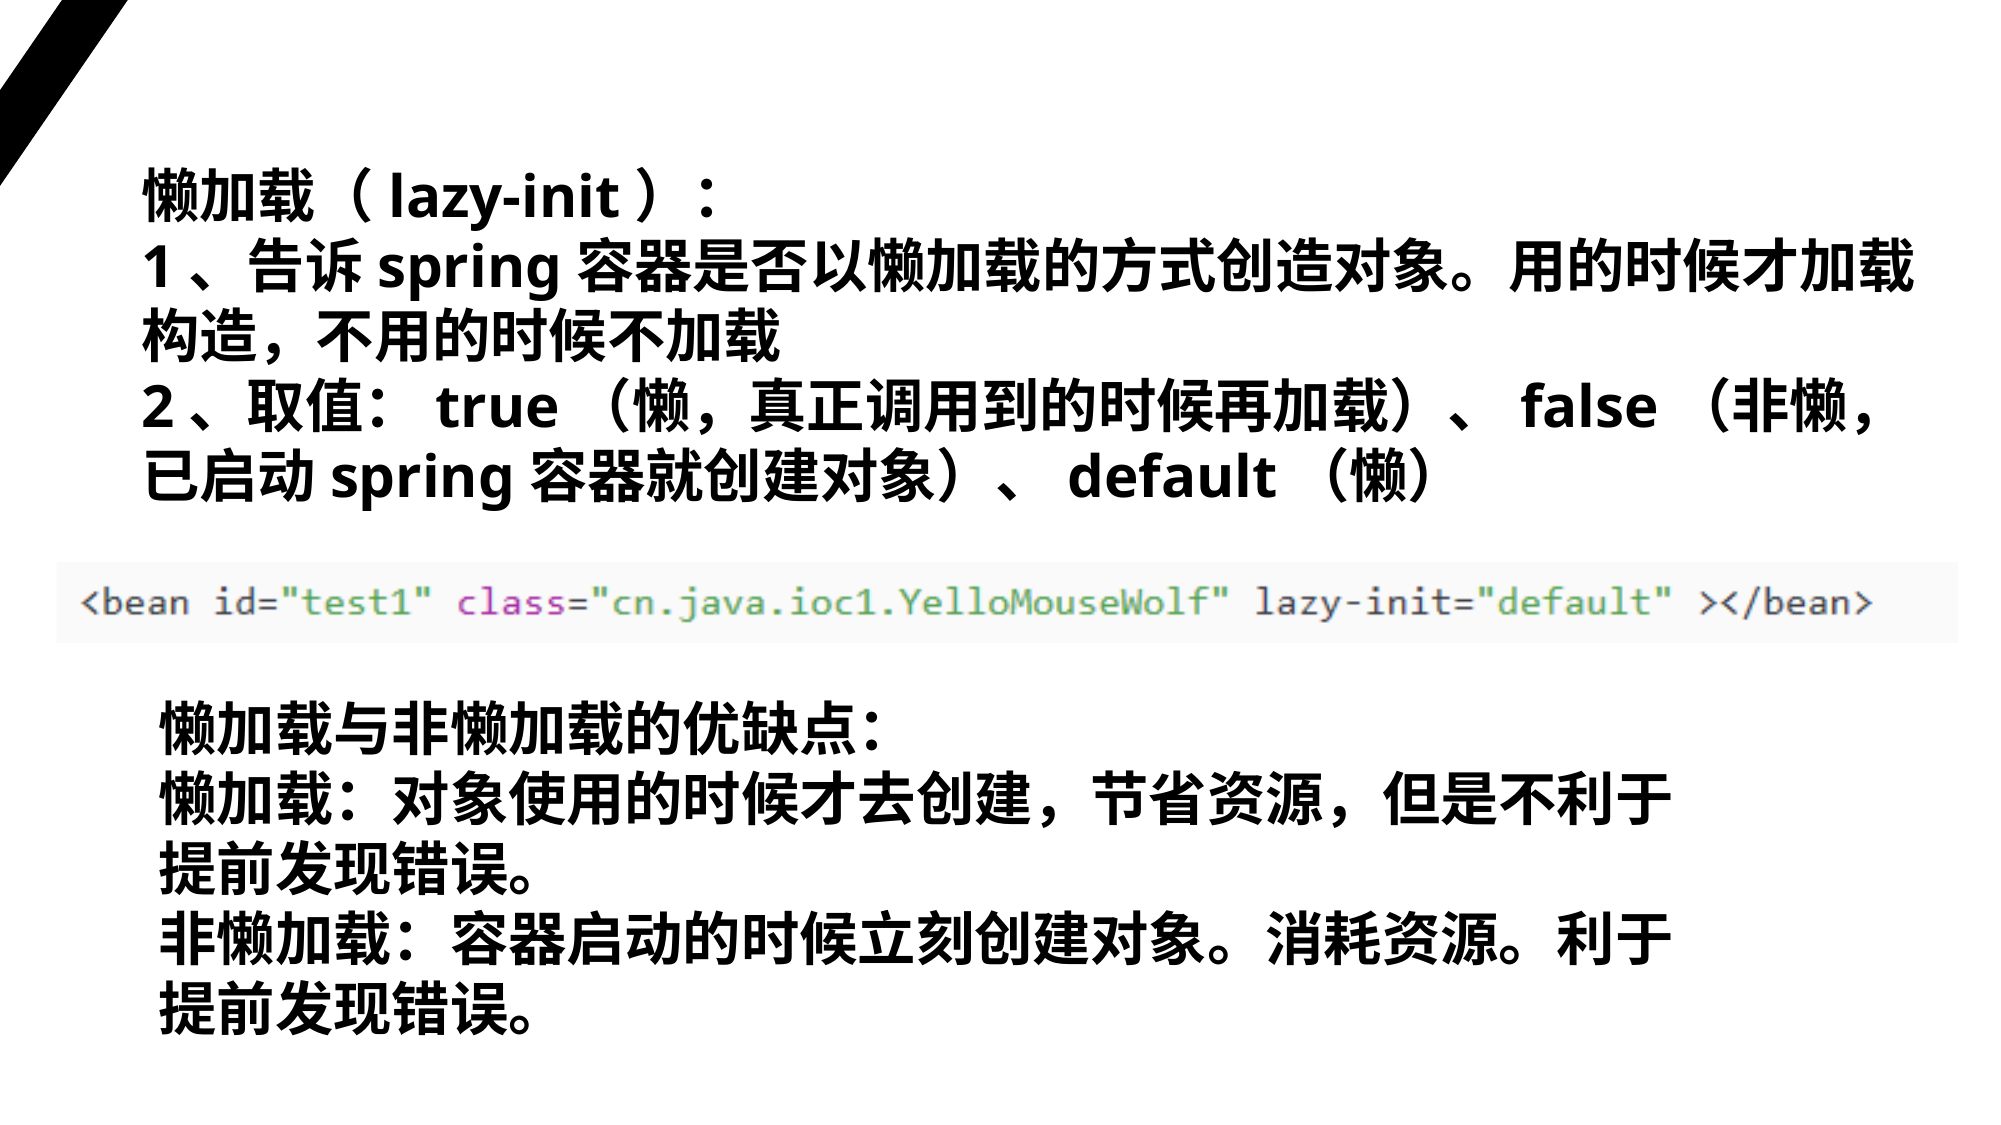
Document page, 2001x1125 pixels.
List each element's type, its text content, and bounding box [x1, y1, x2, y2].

picture [42, 562, 1958, 643]
text_box 懒加载（lazy-init）： 1、告诉spring容器是否以懒加载的方式创造对象。用的时候才加载构造，不用的时候不加载 2、取值：true（懒，真正调用到的时候再加载）、false（非懒，已启动spring容器就创建对象）、default（懒） [126, 151, 1979, 587]
text_box [0, 0, 128, 186]
text_box 懒加载与非懒加载的优缺点： 懒加载：对象使用的时候才去创建，节省资源，但是不利于提前发现错误。 非懒加载：容器启动的时候立刻创建对象。消耗资源。利于提前发现错误。 [144, 684, 1712, 1050]
